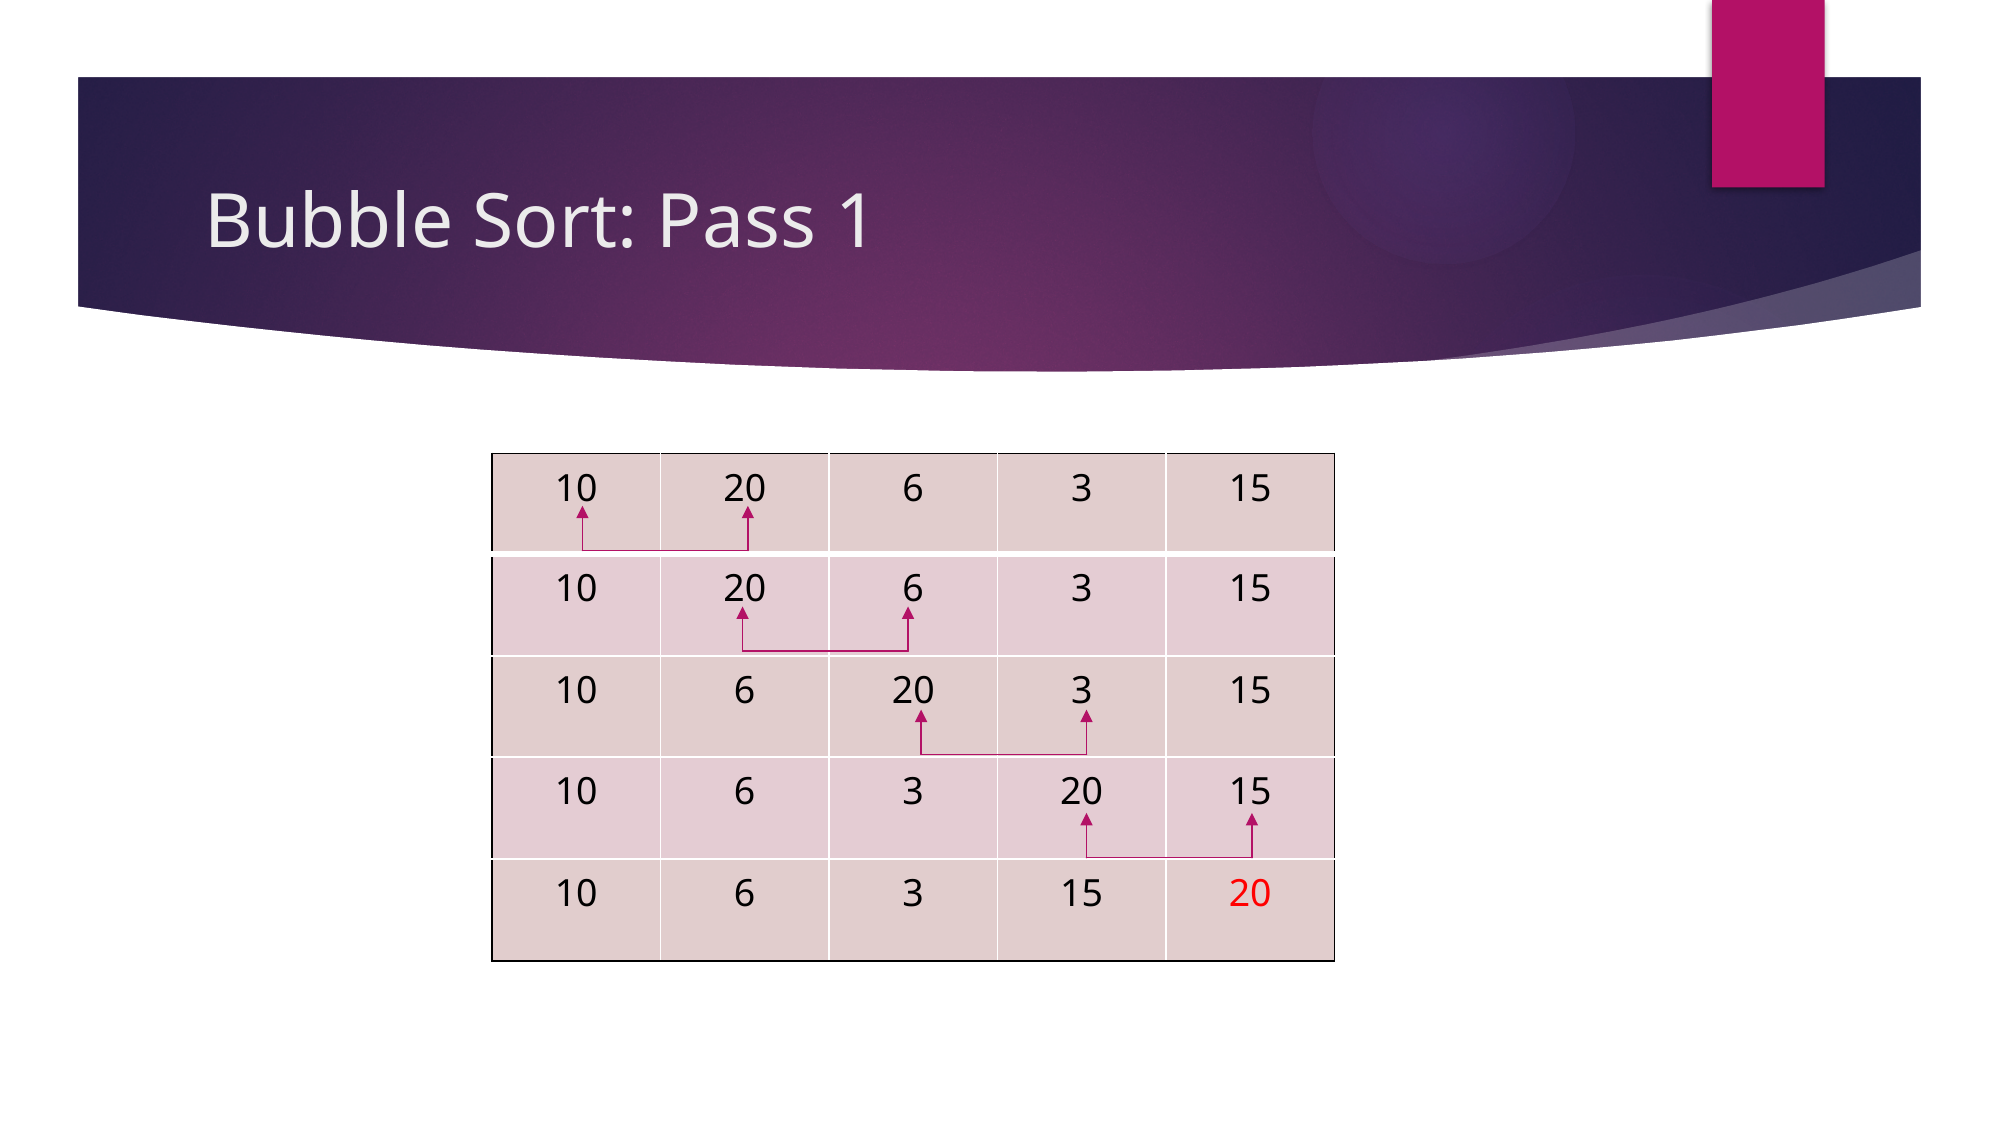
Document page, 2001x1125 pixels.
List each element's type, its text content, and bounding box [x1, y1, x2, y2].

table_header 6 [830, 454, 997, 551]
table_cell 3 [830, 758, 997, 858]
table_cell 20 [1167, 860, 1334, 960]
table_header 15 [1167, 454, 1334, 551]
table_cell 3 [998, 557, 1165, 655]
table_header 3 [998, 454, 1165, 551]
table_cell 20 [998, 758, 1165, 858]
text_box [920, 709, 1087, 755]
table_cell 6 [661, 860, 828, 960]
table_cell 6 [661, 657, 828, 756]
table_cell 10 [493, 758, 660, 858]
table_cell 3 [830, 860, 997, 960]
table_cell 6 [661, 758, 828, 858]
table_header 20 [661, 454, 828, 551]
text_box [582, 505, 749, 551]
table_cell 20 [830, 657, 997, 756]
table_cell 15 [998, 860, 1165, 960]
table_cell 3 [998, 657, 1165, 756]
table_cell 15 [1167, 557, 1334, 655]
table_cell 20 [661, 557, 828, 655]
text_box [1086, 812, 1253, 858]
table_cell 10 [493, 657, 660, 756]
table_cell 10 [493, 860, 660, 960]
table_cell 10 [493, 557, 660, 655]
table_cell 6 [830, 557, 997, 655]
table_cell 15 [1167, 758, 1334, 858]
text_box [742, 606, 909, 652]
title Bubble Sort: Pass 1 [189, 159, 1627, 276]
table_header 10 [493, 454, 660, 551]
table_cell 15 [1167, 657, 1334, 756]
